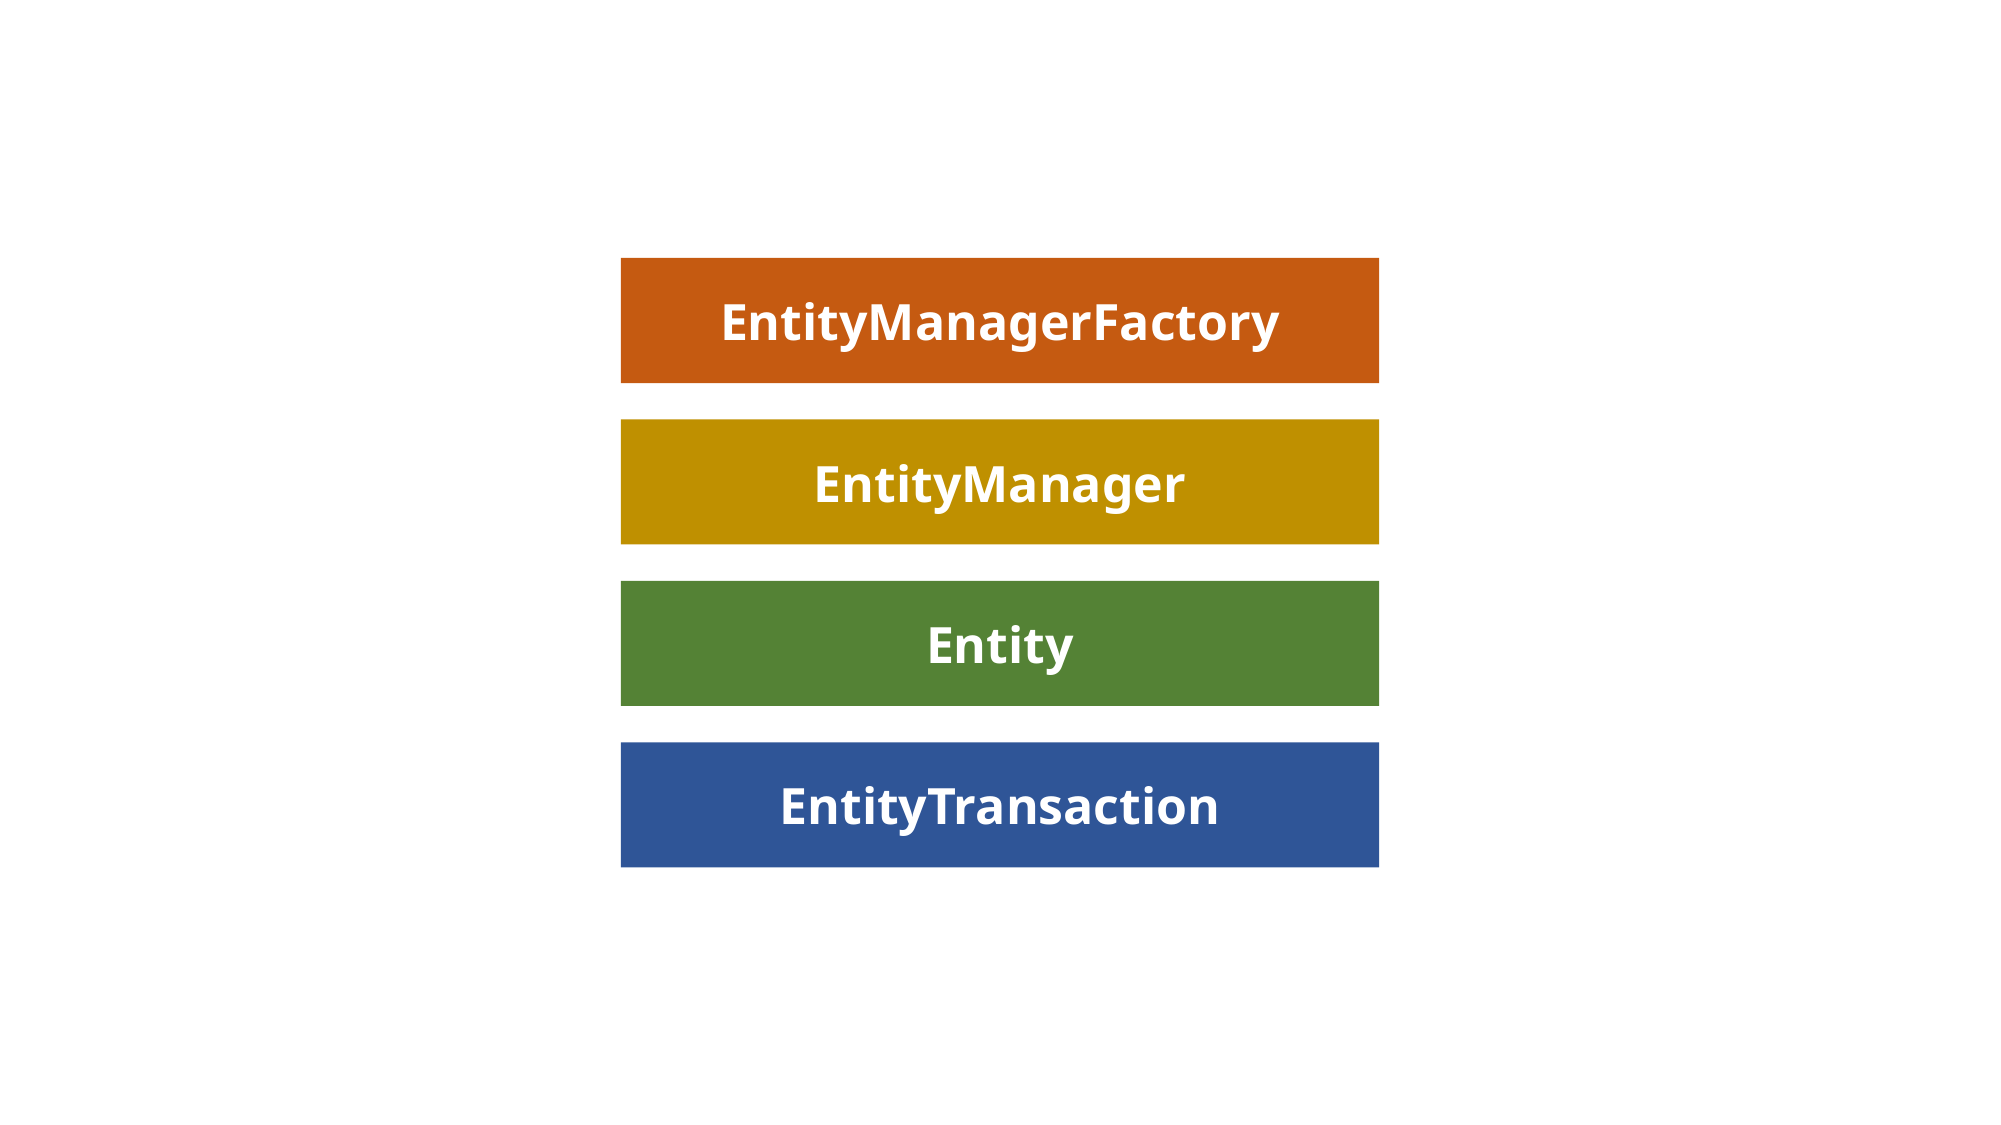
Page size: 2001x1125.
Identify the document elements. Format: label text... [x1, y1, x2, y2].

text_box EntityManagerFactory [620, 257, 1380, 384]
text_box EntityTransaction [620, 741, 1380, 868]
text_box Entity [620, 580, 1380, 707]
text_box EntityManager [620, 418, 1380, 546]
